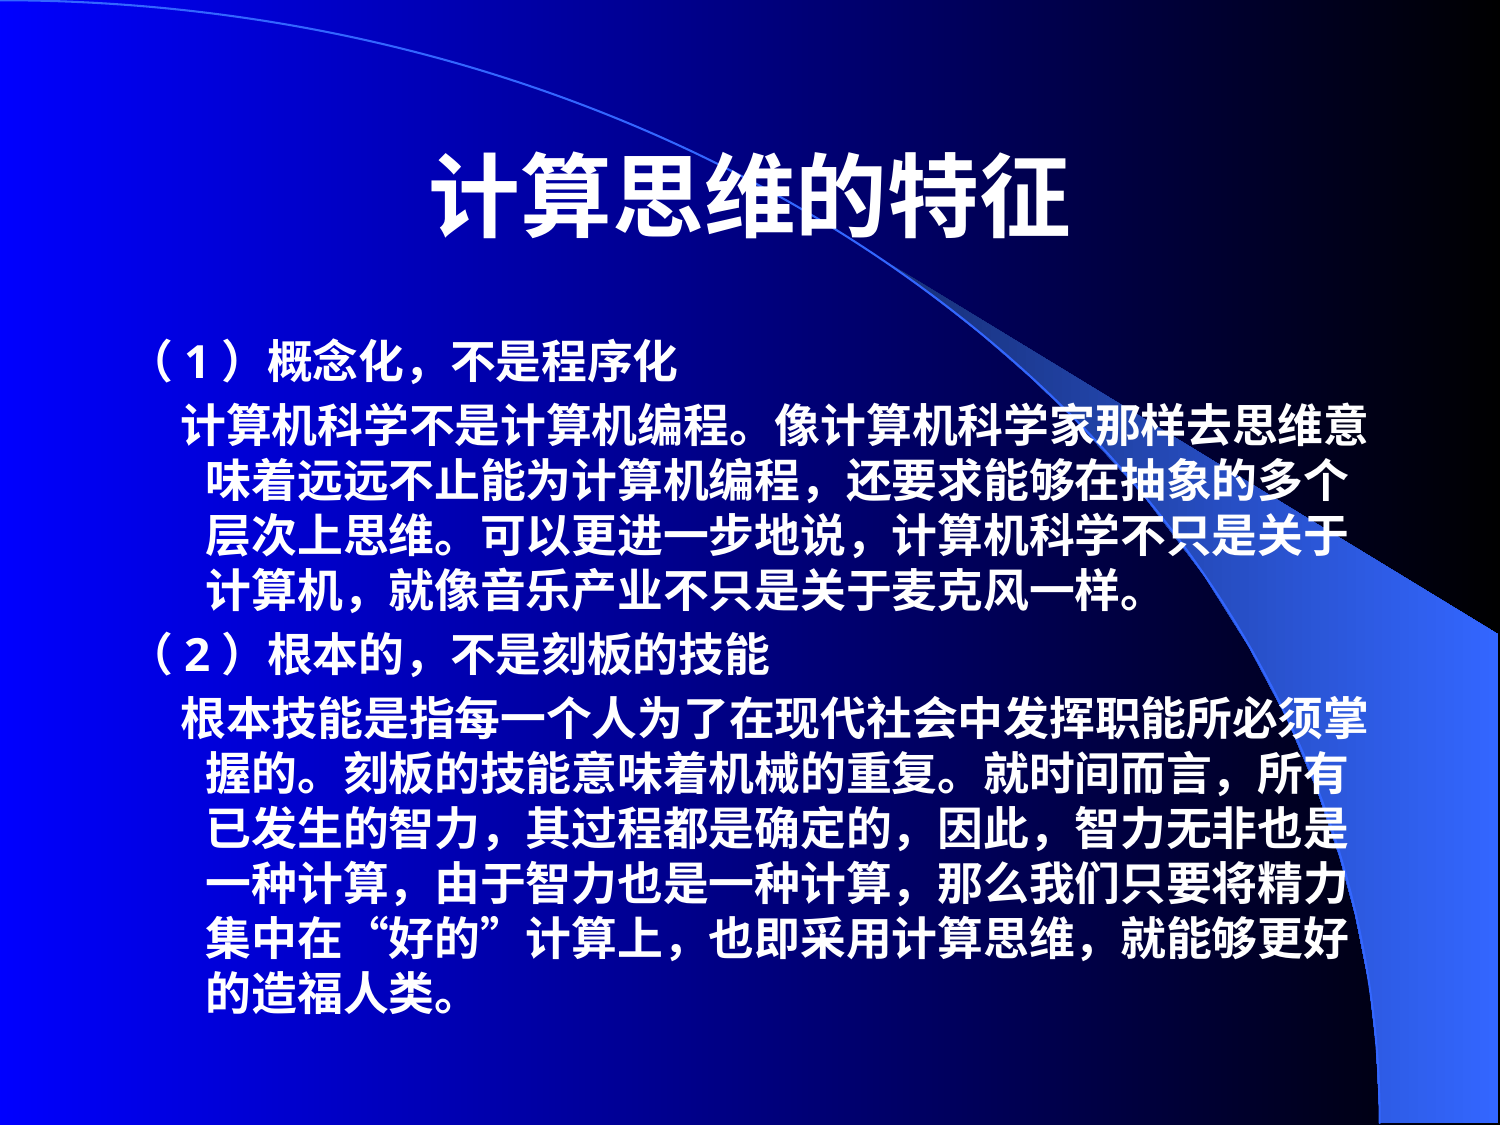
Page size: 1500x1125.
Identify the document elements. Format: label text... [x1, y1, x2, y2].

list （1）概念化，不是程序化 计算机科学不是计算机编程。像计算机科学家那样去思维意味着远远不止能为计算机编程，还要求能够在抽象的多个层次上思维。可以更进一步地说，计算机科学不只是关于计算机，就像音乐产业不只是关于麦克风一样。 （2）根本的，不是刻板的技能 根本技能是指每一个人为了在现代社会中发挥职能所必须掌握的。刻板的技能意味着机械的重复。就时间而言，所有已发生的智力，其过程都是确定的，因此，智力无非也是一种计算，由于智力也是一种计算，那么我们只要将精力集中在“好的”计算上，也即采用计算思维，就能够更好的造福人类。 [112, 324, 1388, 1001]
title 计算思维的特征 [112, 99, 1388, 288]
